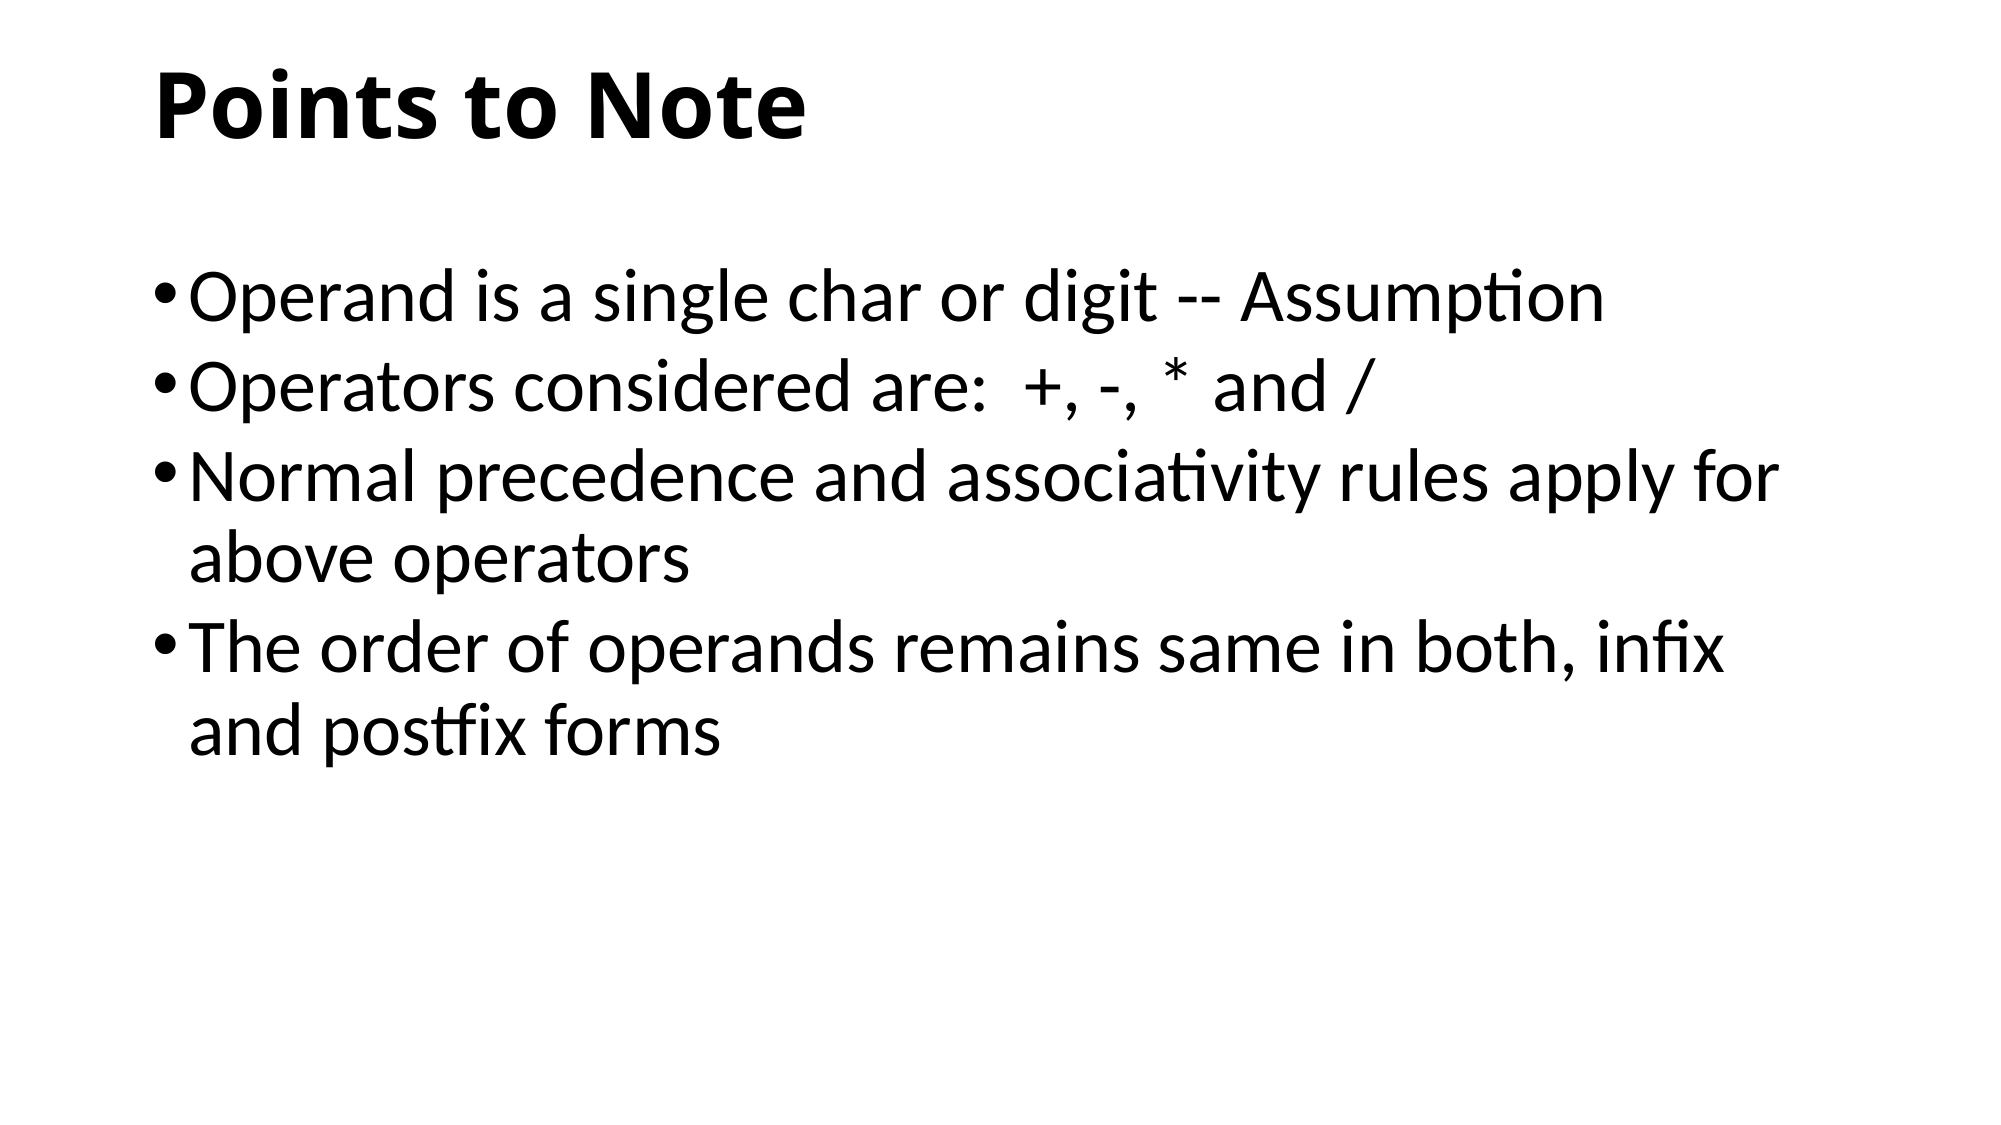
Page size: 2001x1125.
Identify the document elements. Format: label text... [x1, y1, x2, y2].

list Operand is a single char or digit -- Assumption Operators considered are: +, -, * and / Normal precedence and associativity rules apply for above operators The order of operands remains same in both, infix and postfix forms [137, 247, 1863, 962]
title Points to Note [137, 0, 1863, 218]
